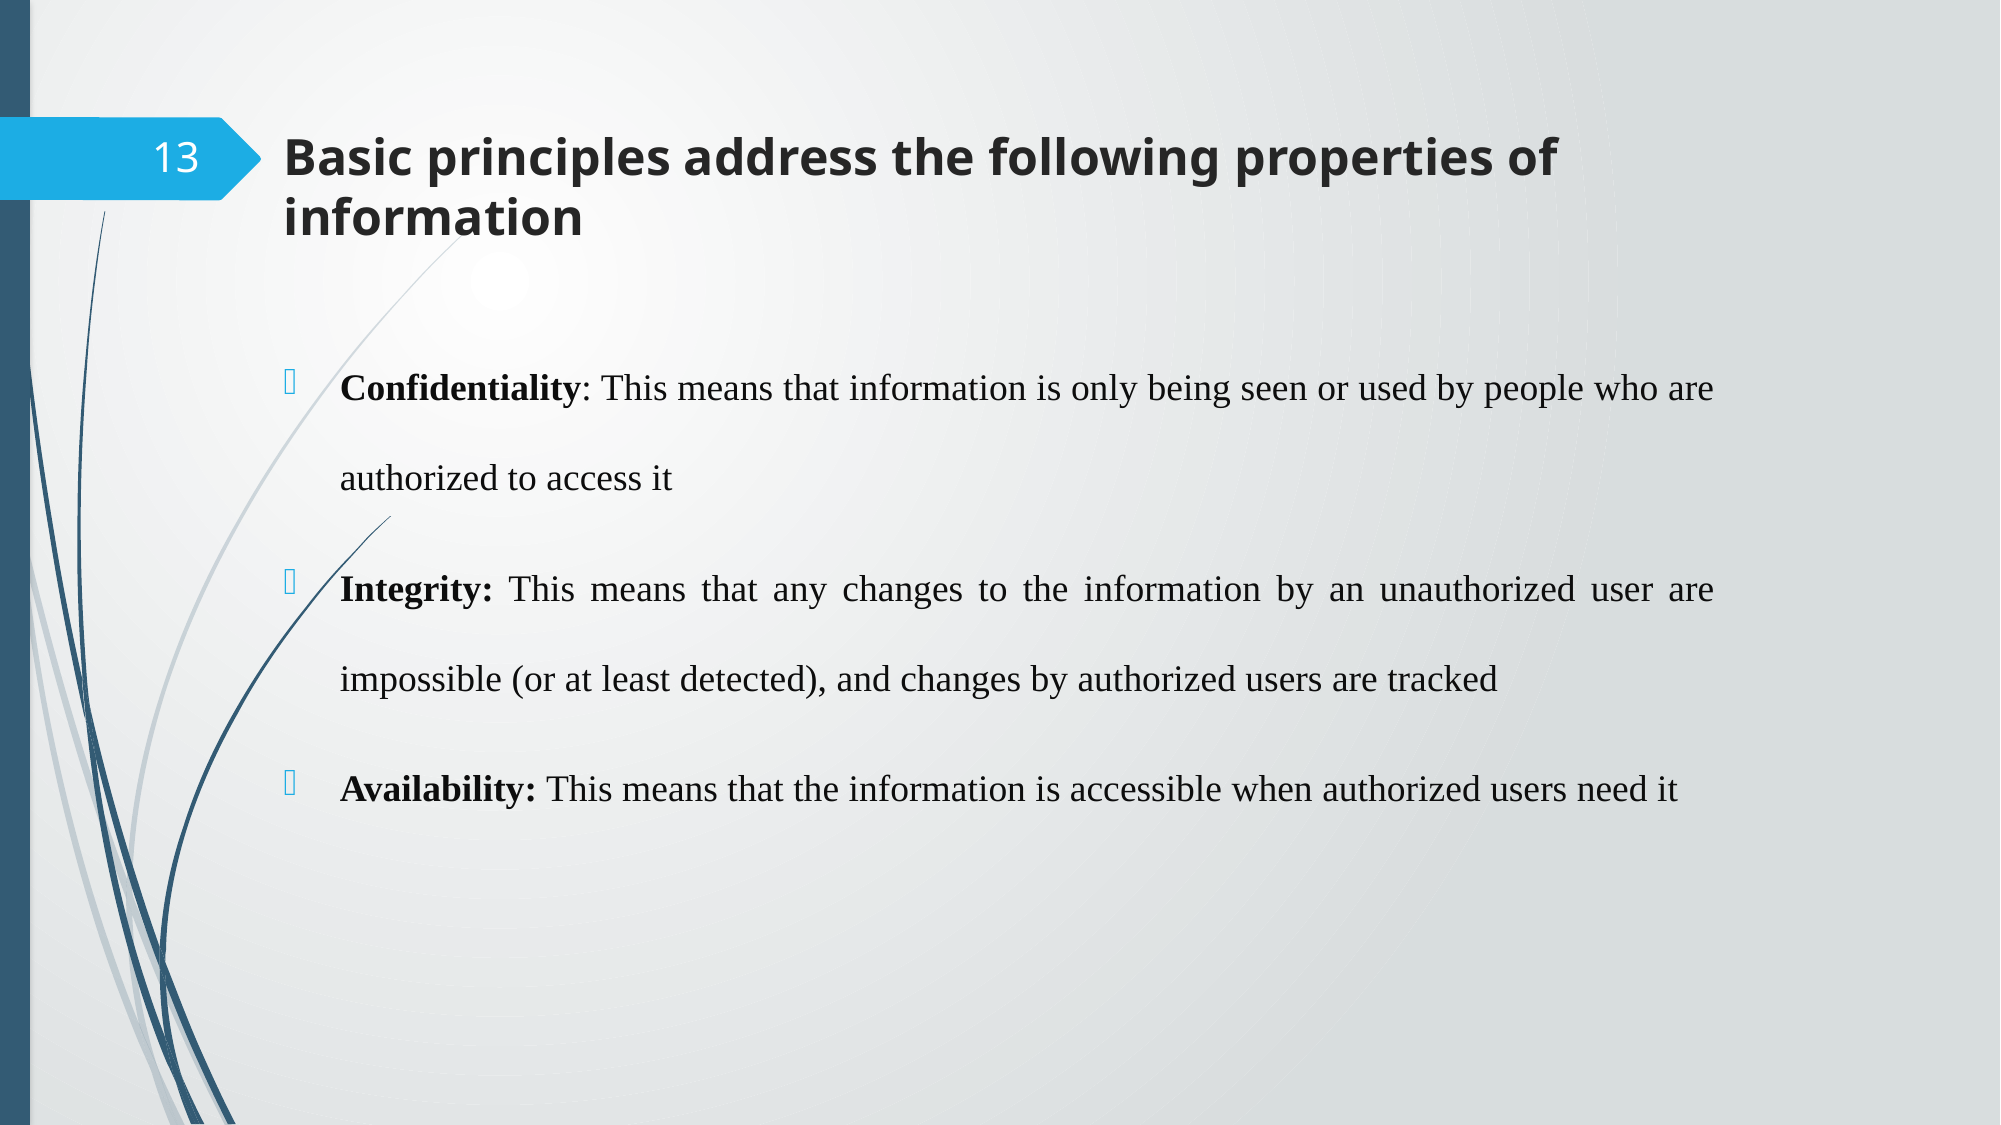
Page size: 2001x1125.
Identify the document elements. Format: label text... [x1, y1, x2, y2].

slide_number 13 [87, 129, 216, 190]
title Basic principles address the following properties of information [269, 118, 1731, 190]
list Confidentiality: This means that information is only being seen or used by people who are authorized to access it Integrity: This means that any changes to the information by an unauthorized user are impossible (or at least detected), and changes by authorized users are tracked Availability: This means that the information is accessible when authorized users need it [268, 310, 1731, 1066]
